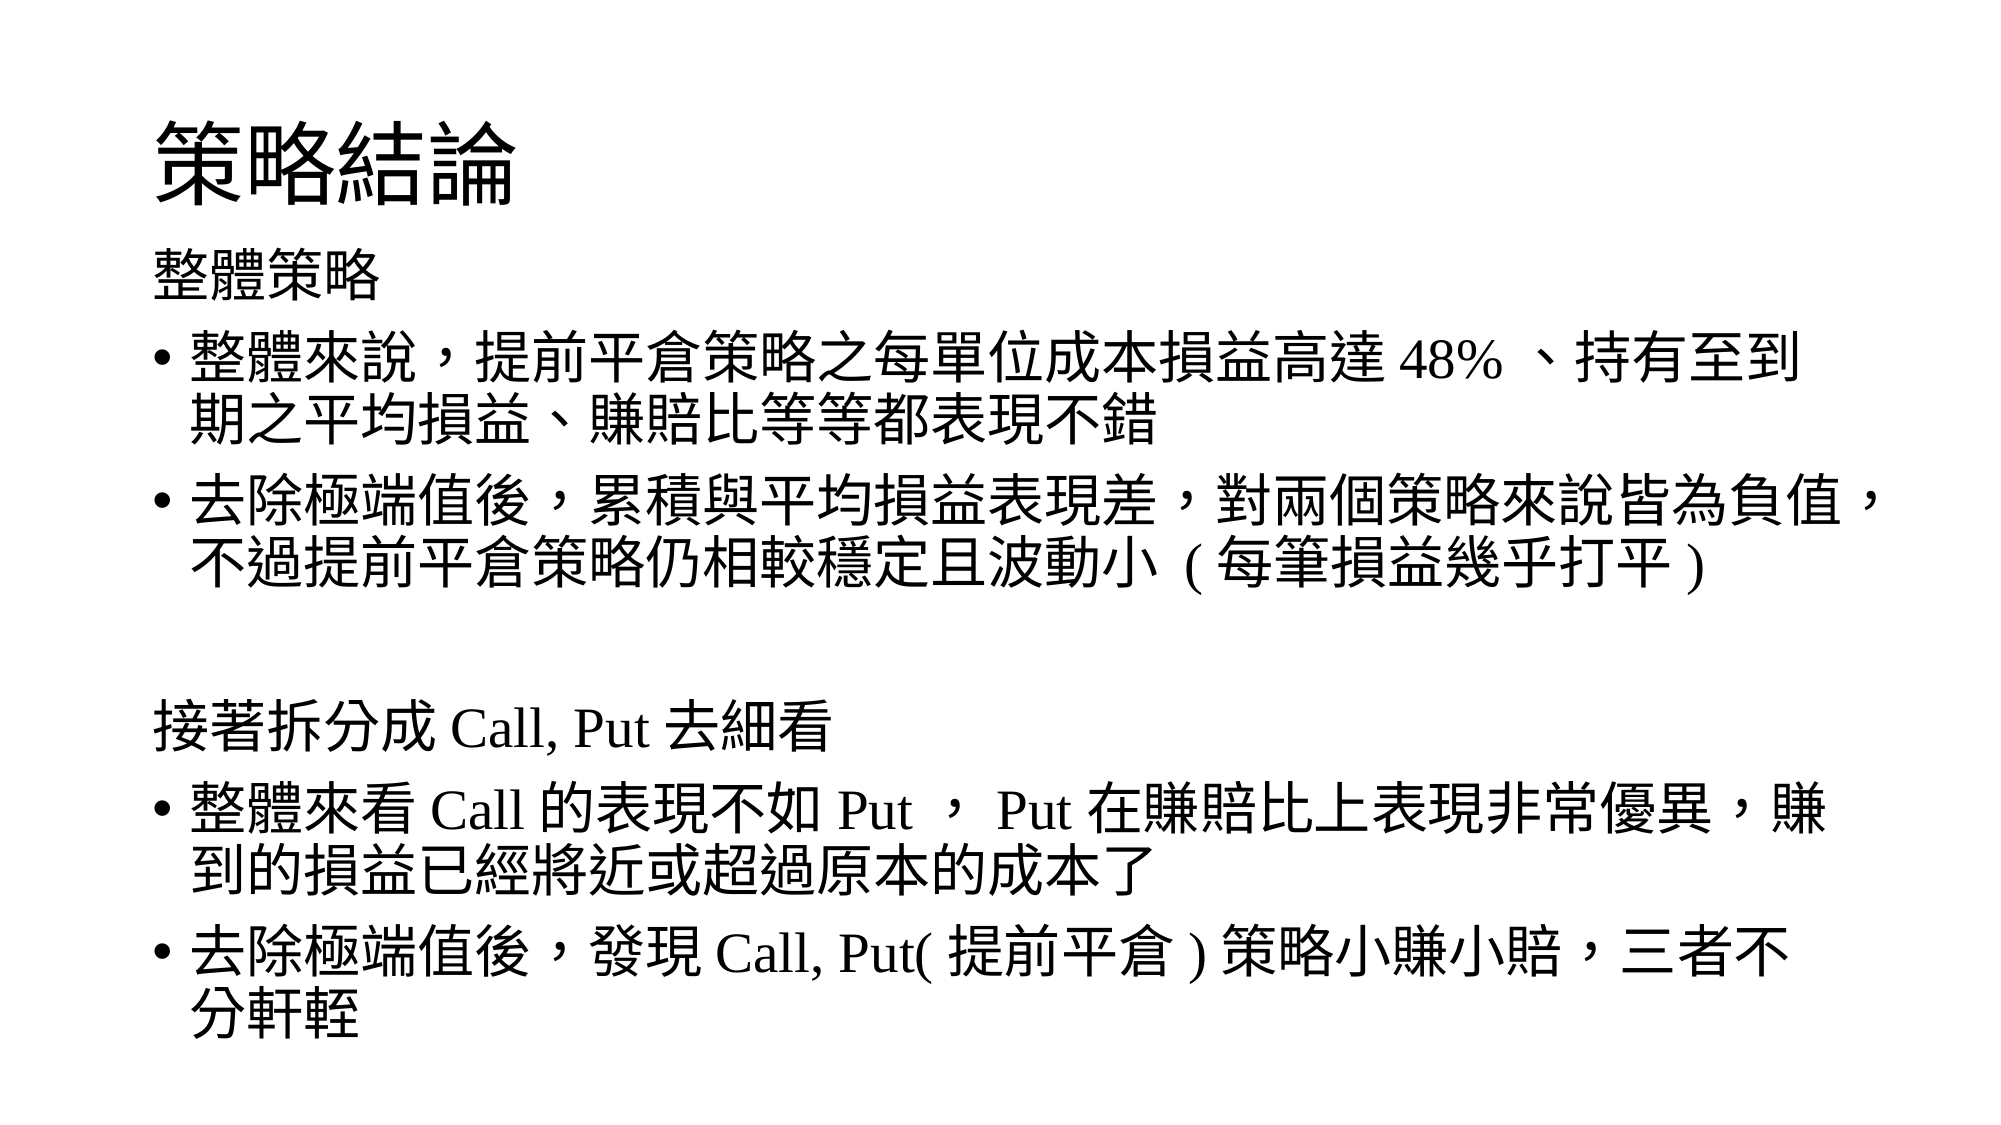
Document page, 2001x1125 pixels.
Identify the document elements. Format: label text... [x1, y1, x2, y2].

list 整體策略 整體來說，提前平倉策略之每單位成本損益高達48%、持有至到期之平均損益、賺賠比等等都表現不錯 去除極端值後，累積與平均損益表現差，對兩個策略來說皆為負值，不過提前平倉策略仍相較穩定且波動小 (每筆損益幾乎打平) 接著拆分成Call, Put去細看 整體來看Call的表現不如Put，Put在賺賠比上表現非常優異，賺到的損益已經將近或超過原本的成本了 去除極端值後，發現Call, Put(提前平倉)策略小賺小賠，三者不分軒輊 [137, 239, 1863, 1066]
title 策略結論 [137, 59, 1863, 239]
